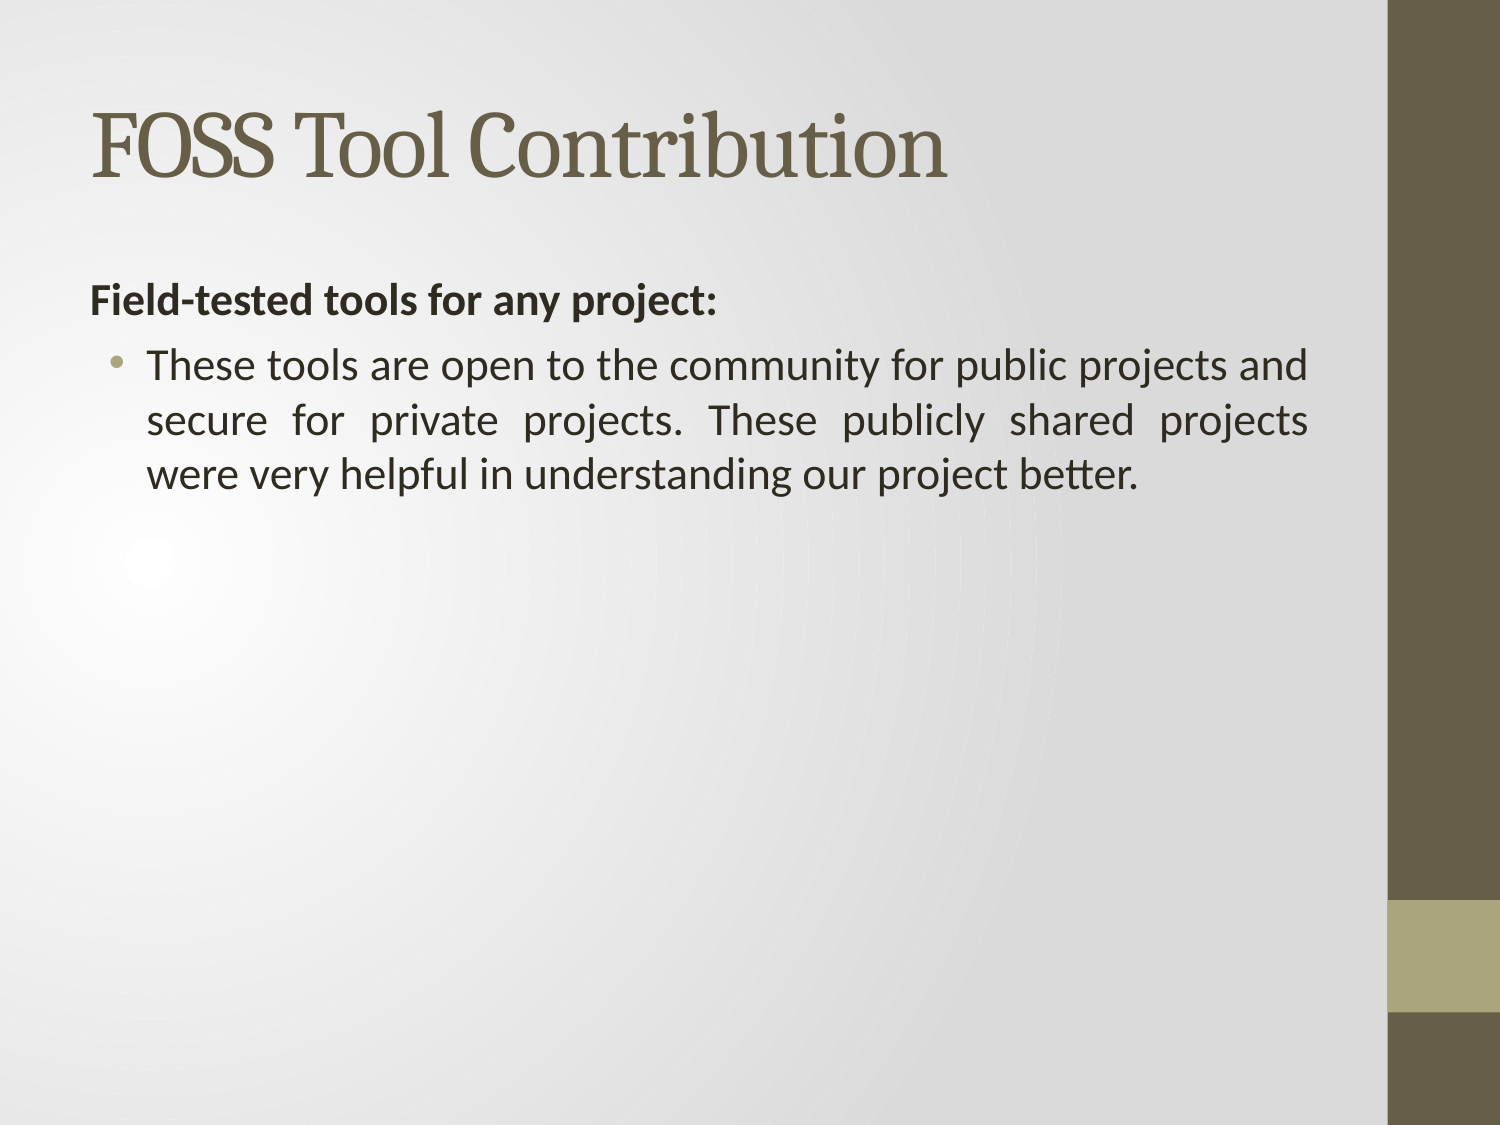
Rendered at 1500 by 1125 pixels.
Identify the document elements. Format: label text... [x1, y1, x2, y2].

list Field-tested tools for any project: These tools are open to the community for public projects and secure for private projects. These publicly shared projects were very helpful in understanding our project better. [75, 262, 1325, 1050]
title FOSS Tool Contribution [75, 45, 1325, 233]
